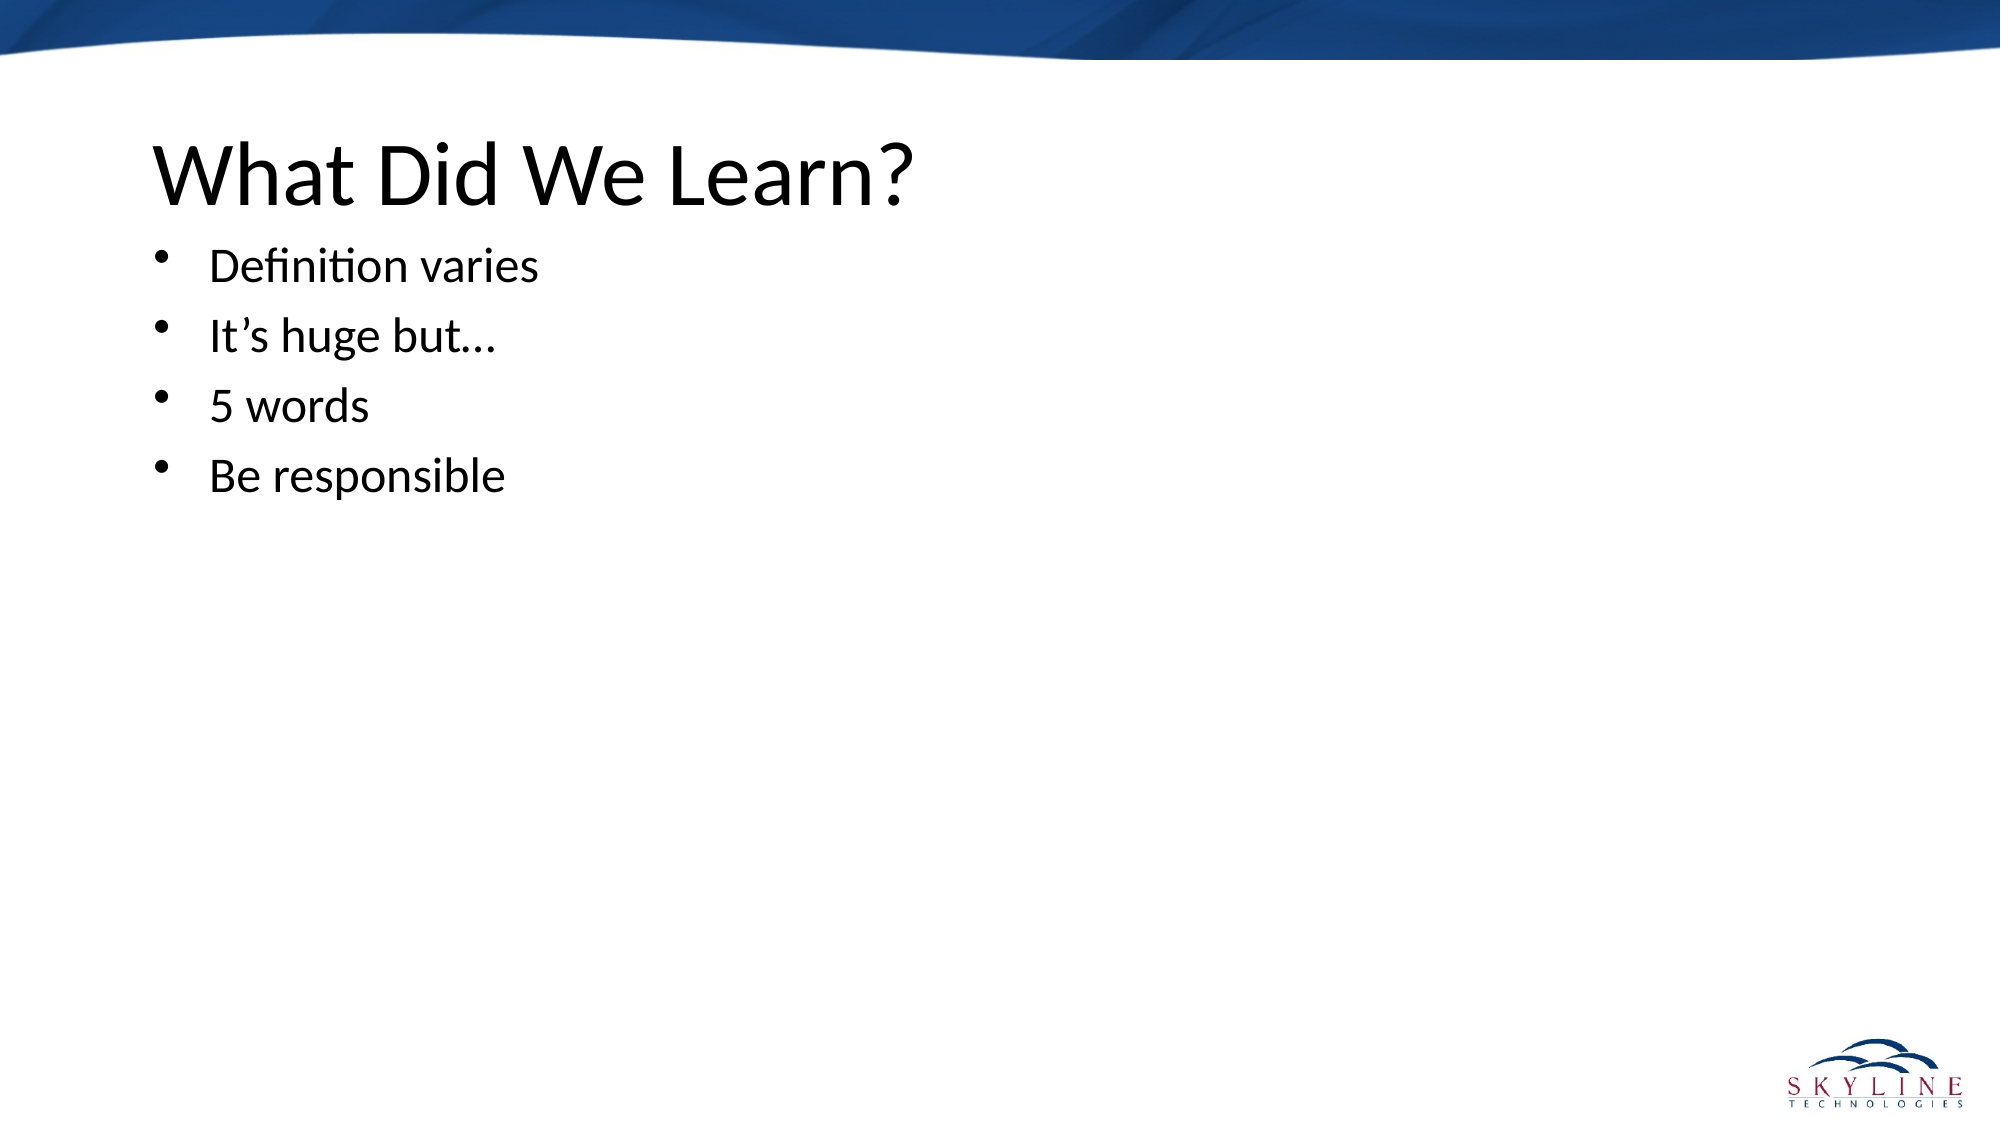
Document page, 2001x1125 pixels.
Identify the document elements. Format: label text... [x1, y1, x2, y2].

picture [1787, 1035, 1963, 1111]
text_box Definition varies It’s huge but… 5 words Be responsible [137, 224, 1488, 1050]
title What Did We Learn? [137, 59, 1863, 278]
picture [0, 0, 2000, 60]
